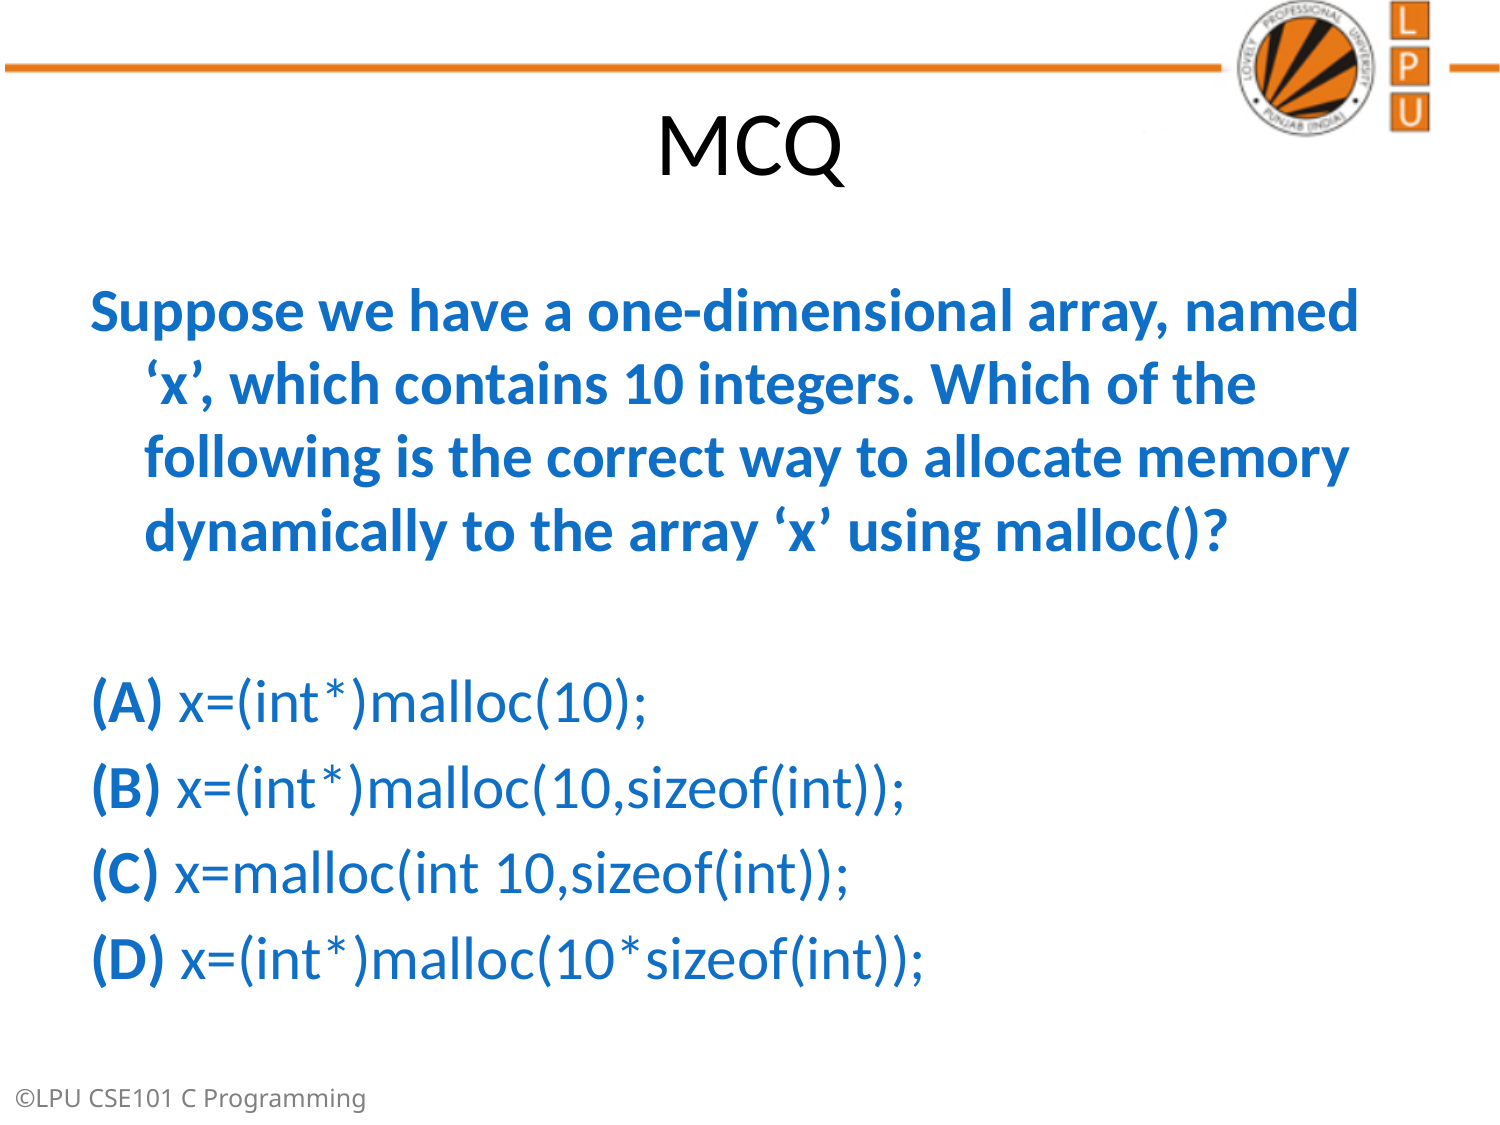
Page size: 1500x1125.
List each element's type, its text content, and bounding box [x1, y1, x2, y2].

picture [5, 0, 1500, 155]
title MCQ [75, 45, 1425, 233]
list Suppose we have a one-dimensional array, named ‘x’, which contains 10 integers. Which of the following is the correct way to allocate memory dynamically to the array ‘x’ using malloc()? (A) x=(int*)malloc(10); (B) x=(int*)malloc(10,sizeof(int)); (C) x=malloc(int 10,sizeof(int)); (D) x=(int*)malloc(10*sizeof(int)); [75, 262, 1425, 1005]
